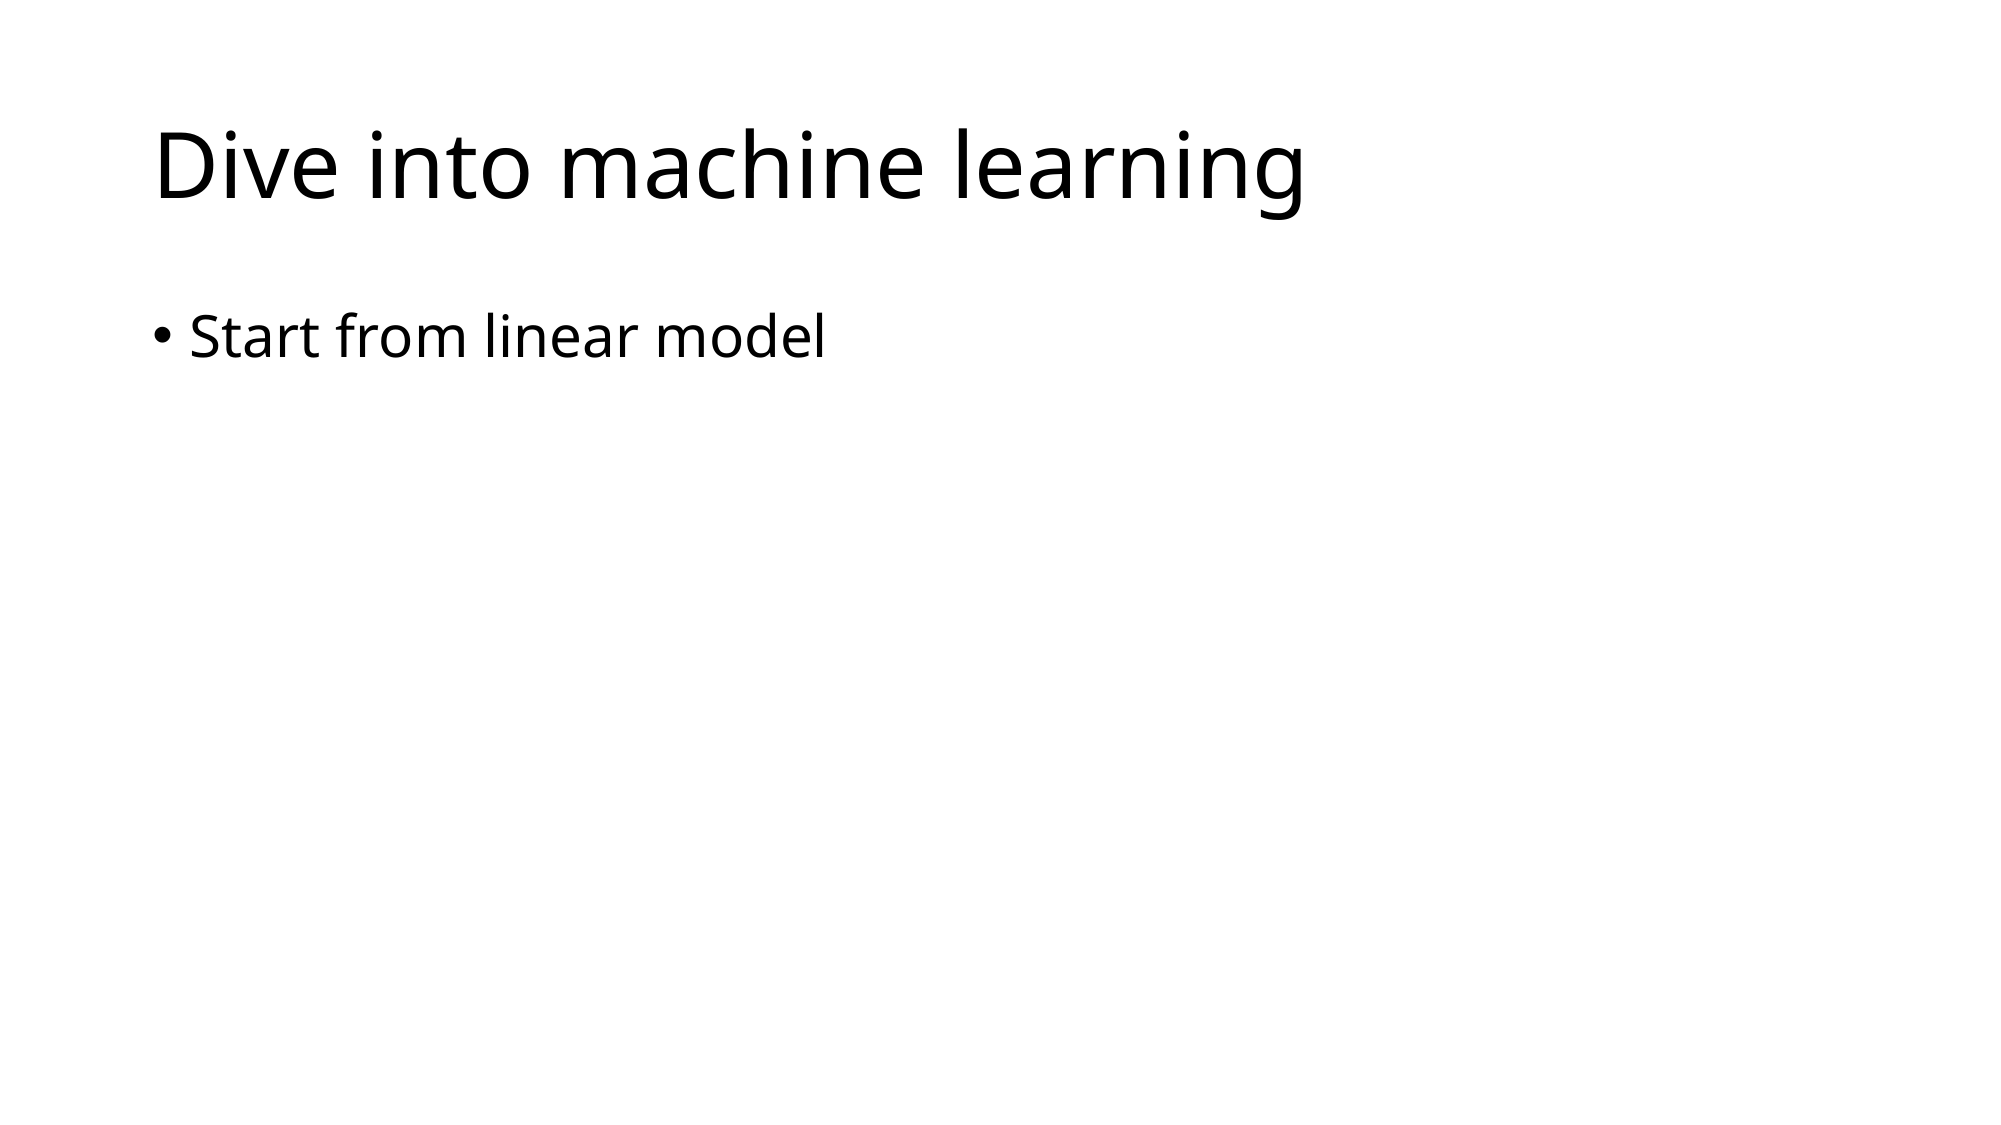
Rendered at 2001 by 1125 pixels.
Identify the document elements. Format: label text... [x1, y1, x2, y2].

list Start from linear model [137, 299, 1863, 1014]
title Dive into machine learning [137, 59, 1863, 278]
